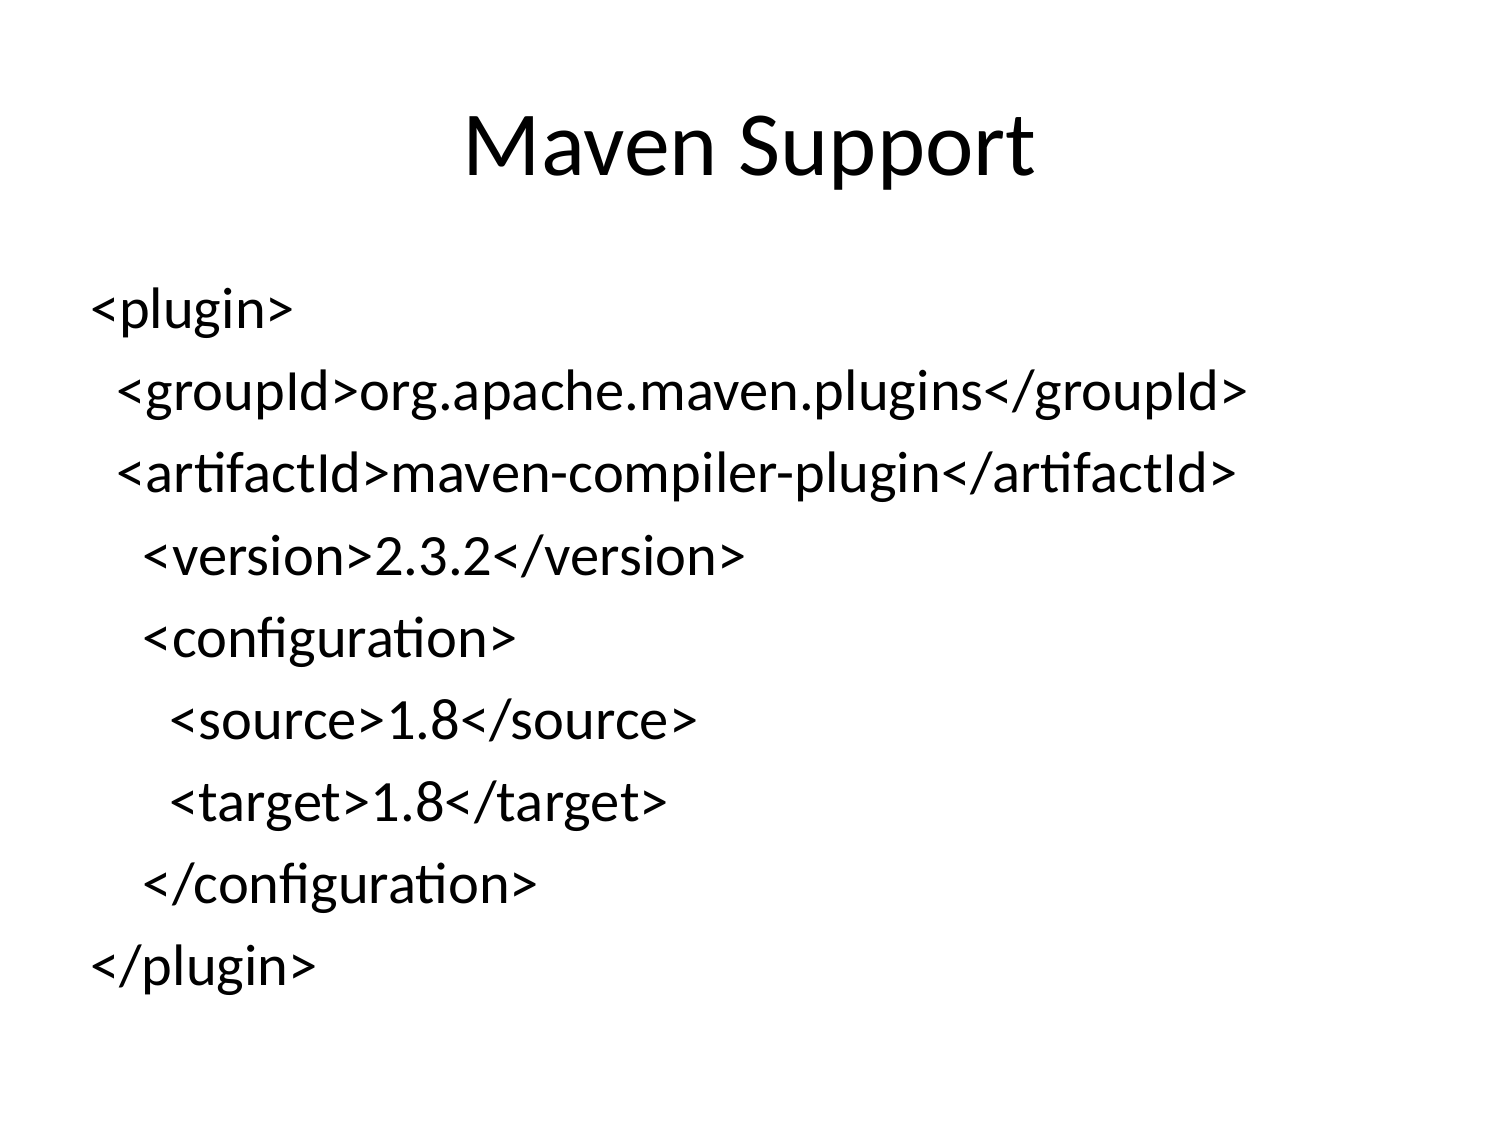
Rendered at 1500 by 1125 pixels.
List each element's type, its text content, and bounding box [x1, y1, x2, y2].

title Maven Support [75, 45, 1425, 233]
list <plugin> <groupId>org.apache.maven.plugins</groupId> <artifactId>maven-compiler-plugin</artifactId> <version>2.3.2</version> <configuration> <source>1.8</source> <target>1.8</target> </configuration> </plugin> [75, 262, 1425, 1005]
